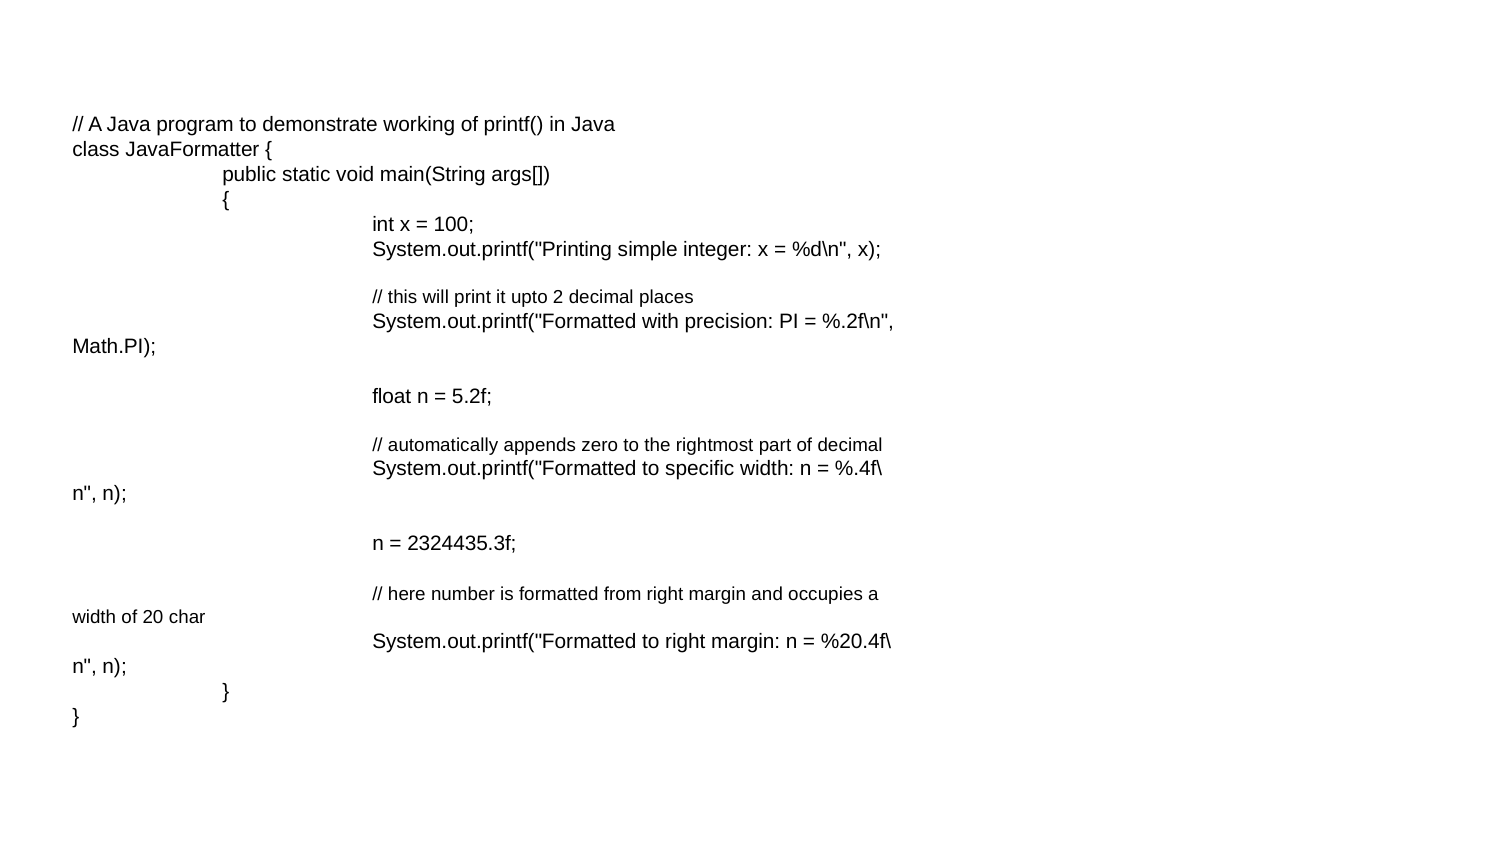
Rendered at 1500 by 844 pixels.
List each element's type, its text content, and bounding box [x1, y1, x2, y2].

text_box // A Java program to demonstrate working of printf() in Java class JavaFormatter { public static void main(String args[]) { int x = 100; System.out.printf("Printing simple integer: x = %d\n", x); // this will print it upto 2 decimal places System.out.printf("Formatted with precision: PI = %.2f\n", Math.PI); float n = 5.2f; // automatically appends zero to the rightmost part of decimal System.out.printf("Formatted to specific width: n = %.4f\n", n); n = 2324435.3f; // here number is formatted from right margin and occupies a width of 20 char System.out.printf("Formatted to right margin: n = %20.4f\n", n); } } [57, 95, 910, 743]
